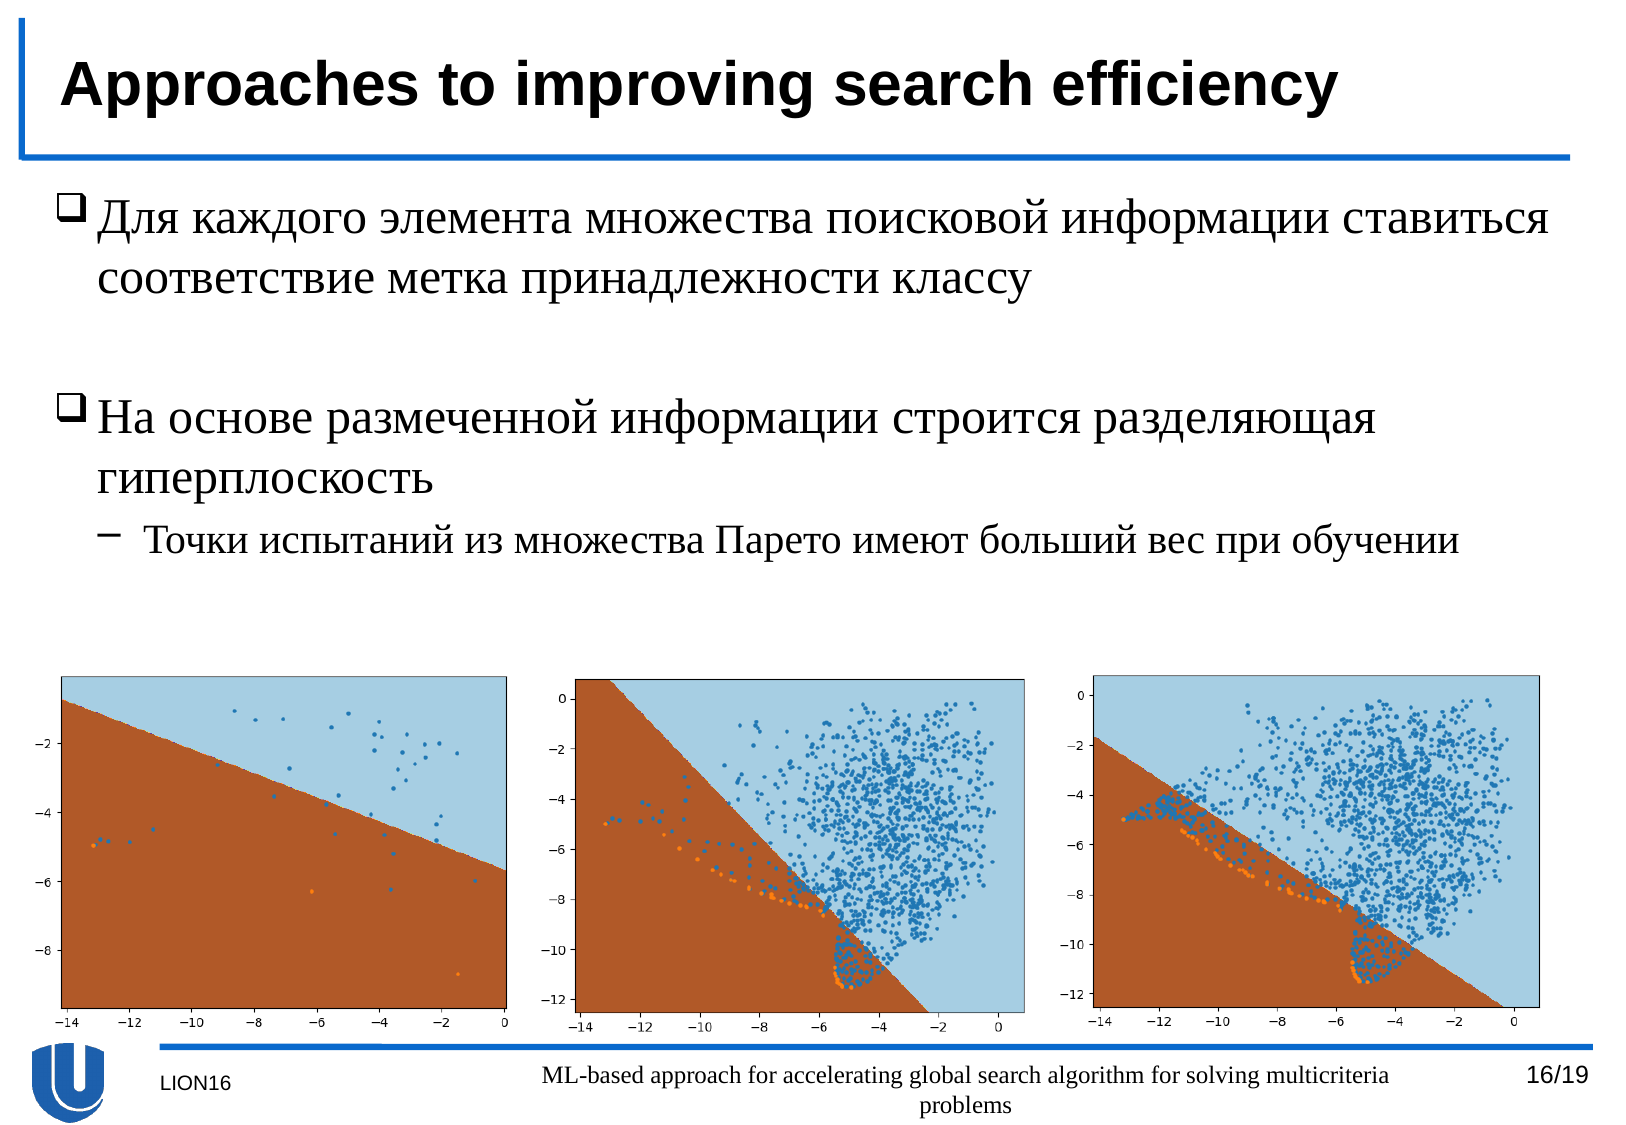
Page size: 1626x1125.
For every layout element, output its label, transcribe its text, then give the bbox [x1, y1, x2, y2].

picture [26, 668, 514, 1036]
picture [1056, 668, 1545, 1036]
picture [540, 668, 1032, 1036]
slide_number LION16 [144, 1062, 482, 1125]
title Approaches to improving search efficiency [44, 33, 1598, 127]
slide_number 16/19 [1450, 1051, 1605, 1125]
picture [32, 1043, 104, 1123]
footer ML-based approach for accelerating global search algorithm for solving multicriteria problems [493, 1051, 1439, 1125]
